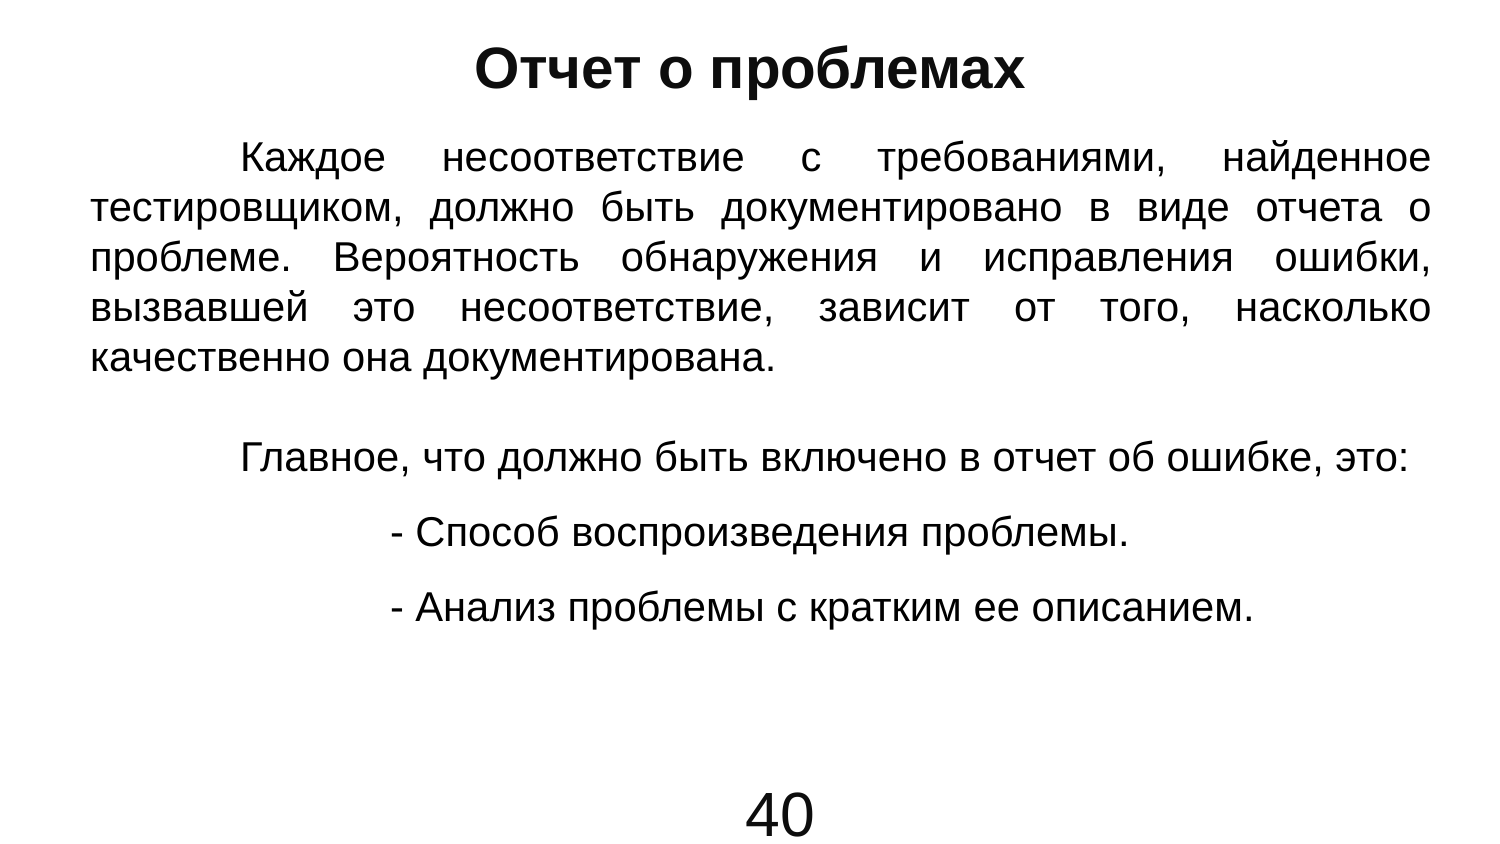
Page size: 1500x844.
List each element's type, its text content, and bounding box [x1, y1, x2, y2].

slide_number 40 [705, 812, 857, 844]
list Каждое несоответствие с требованиями, найденное тестировщиком, должно быть документировано в виде отчета о проблеме. Вероятность обнаружения и исправления ошибки, вызвавшей это несоответствие, зависит от того, насколько качественно она документирована. Главное, что должно быть включено в отчет об ошибке, это: - Способ воспроизведения проблемы. - Анализ проблемы с кратким ее описанием. [75, 114, 1447, 812]
title Отчет о проблемах [75, 0, 1425, 114]
